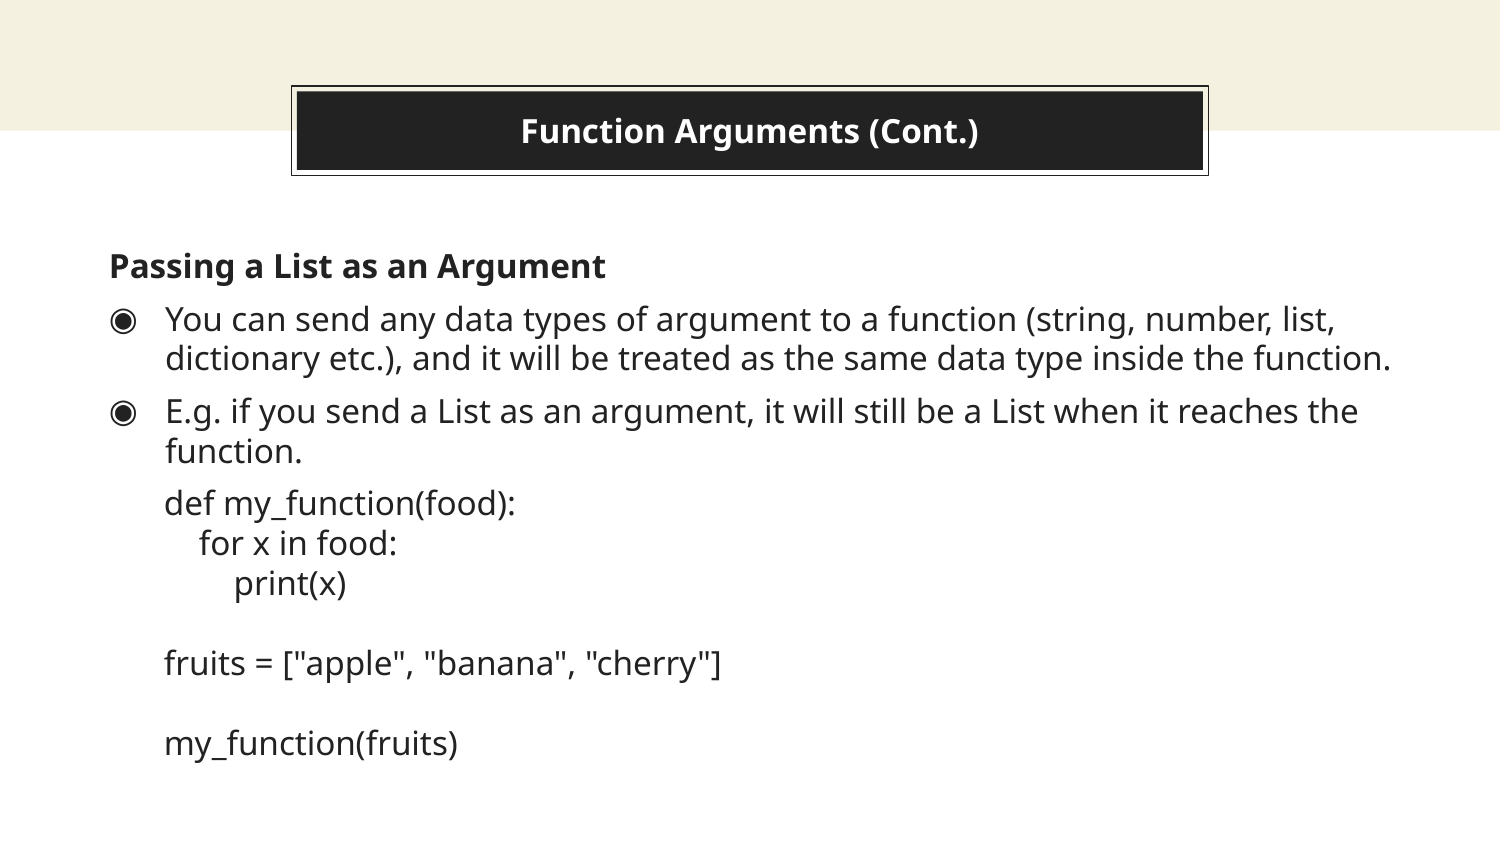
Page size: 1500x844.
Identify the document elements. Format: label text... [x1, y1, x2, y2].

title Function Arguments (Cont.) [296, 91, 1203, 170]
list Passing a List as an Argument You can send any data types of argument to a function (string, number, list, dictionary etc.), and it will be treated as the same data type inside the function. E.g. if you send a List as an argument, it will still be a List when it reaches the function. def my_function(food): for x in food: print(x) fruits = ["apple", "banana", "cherry"] my_function(fruits) [75, 230, 1425, 808]
